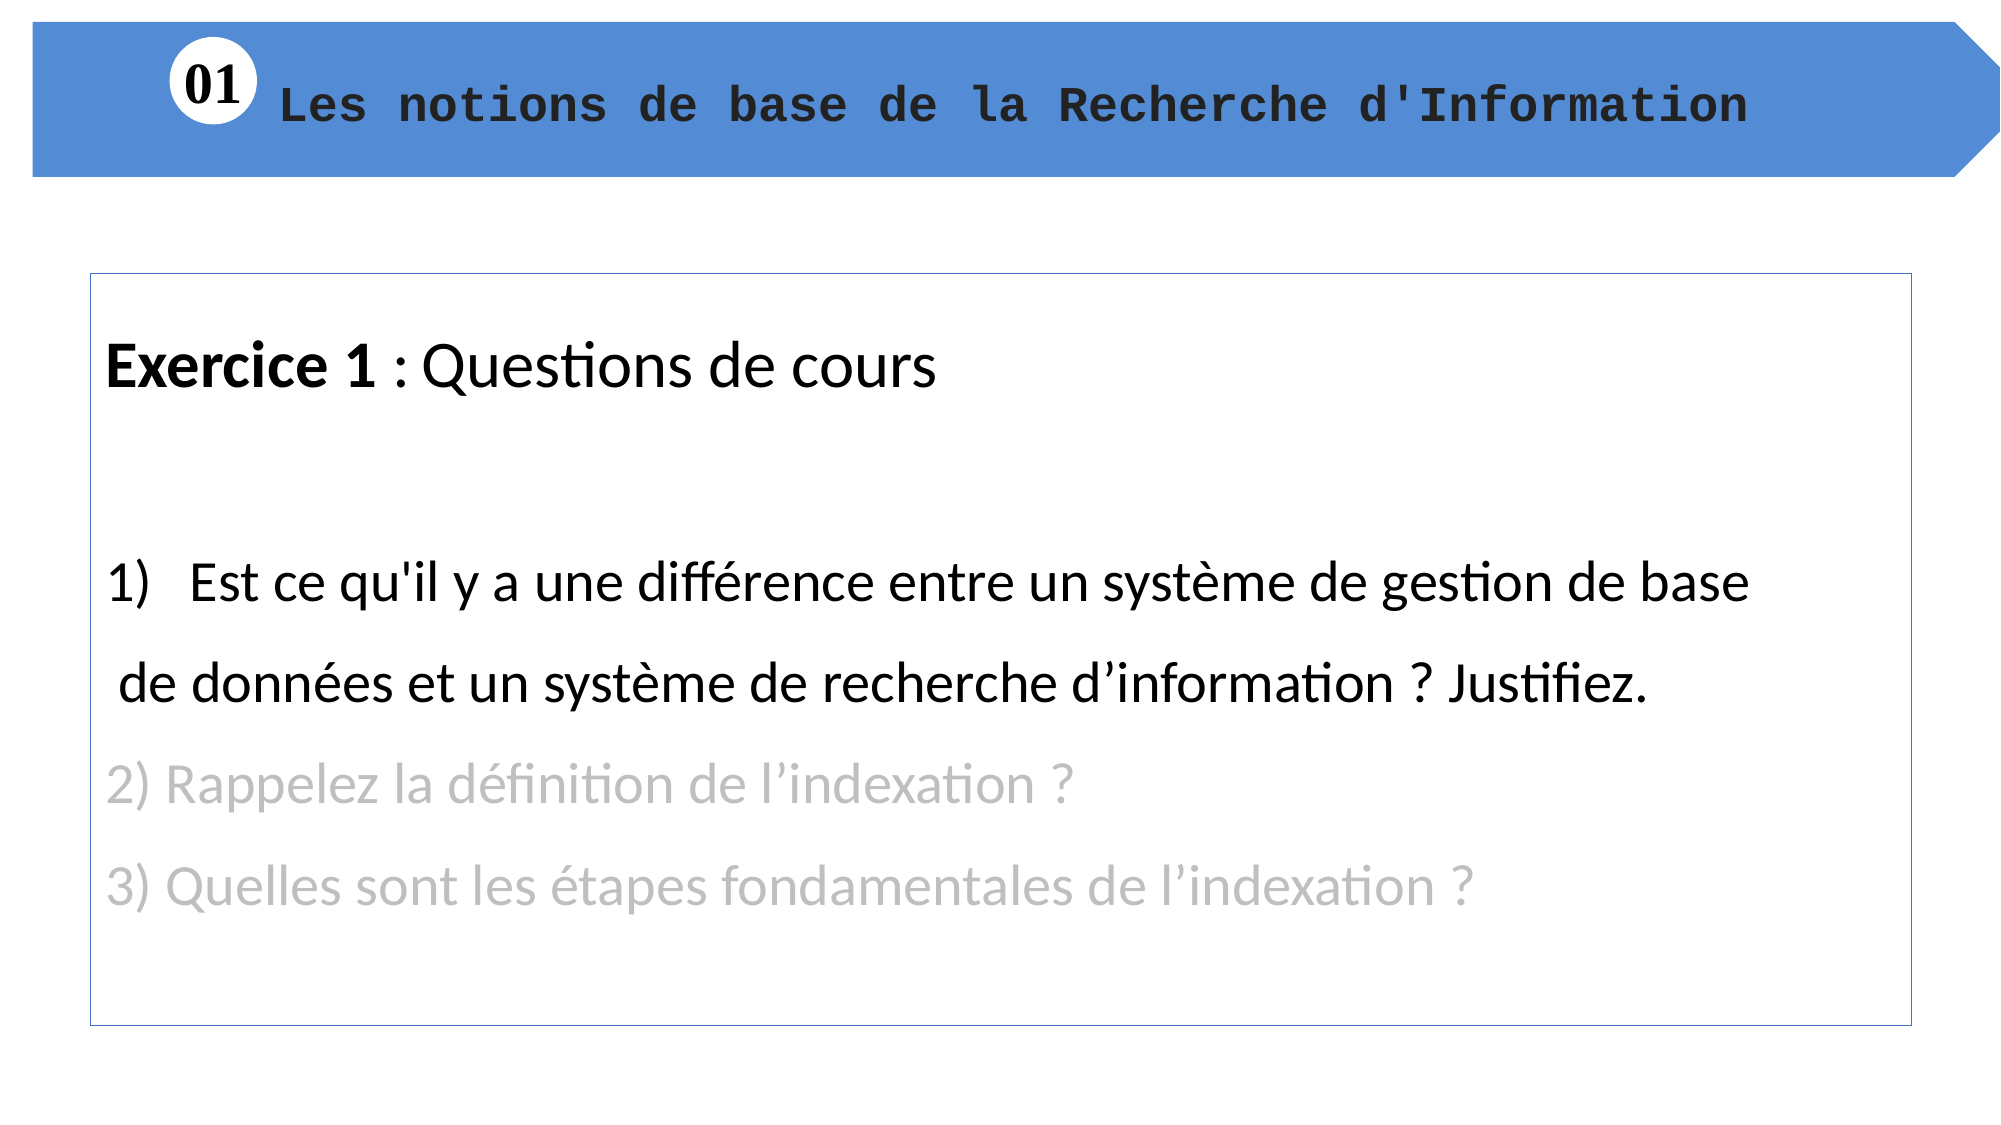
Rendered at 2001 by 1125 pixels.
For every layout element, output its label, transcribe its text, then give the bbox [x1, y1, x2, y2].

text_box Les notions de base de la Recherche d'Information [32, 21, 2000, 177]
text_box 01 [169, 36, 258, 125]
text_box Exercice 1 : Questions de cours Est ce qu'il y a une différence entre un système de gestion de base de données et un système de recherche d’information ? Justifiez. 2) Rappelez la définition de l’indexation ? 3) Quelles sont les étapes fondamentales de l’indexation ? [90, 273, 1912, 1026]
